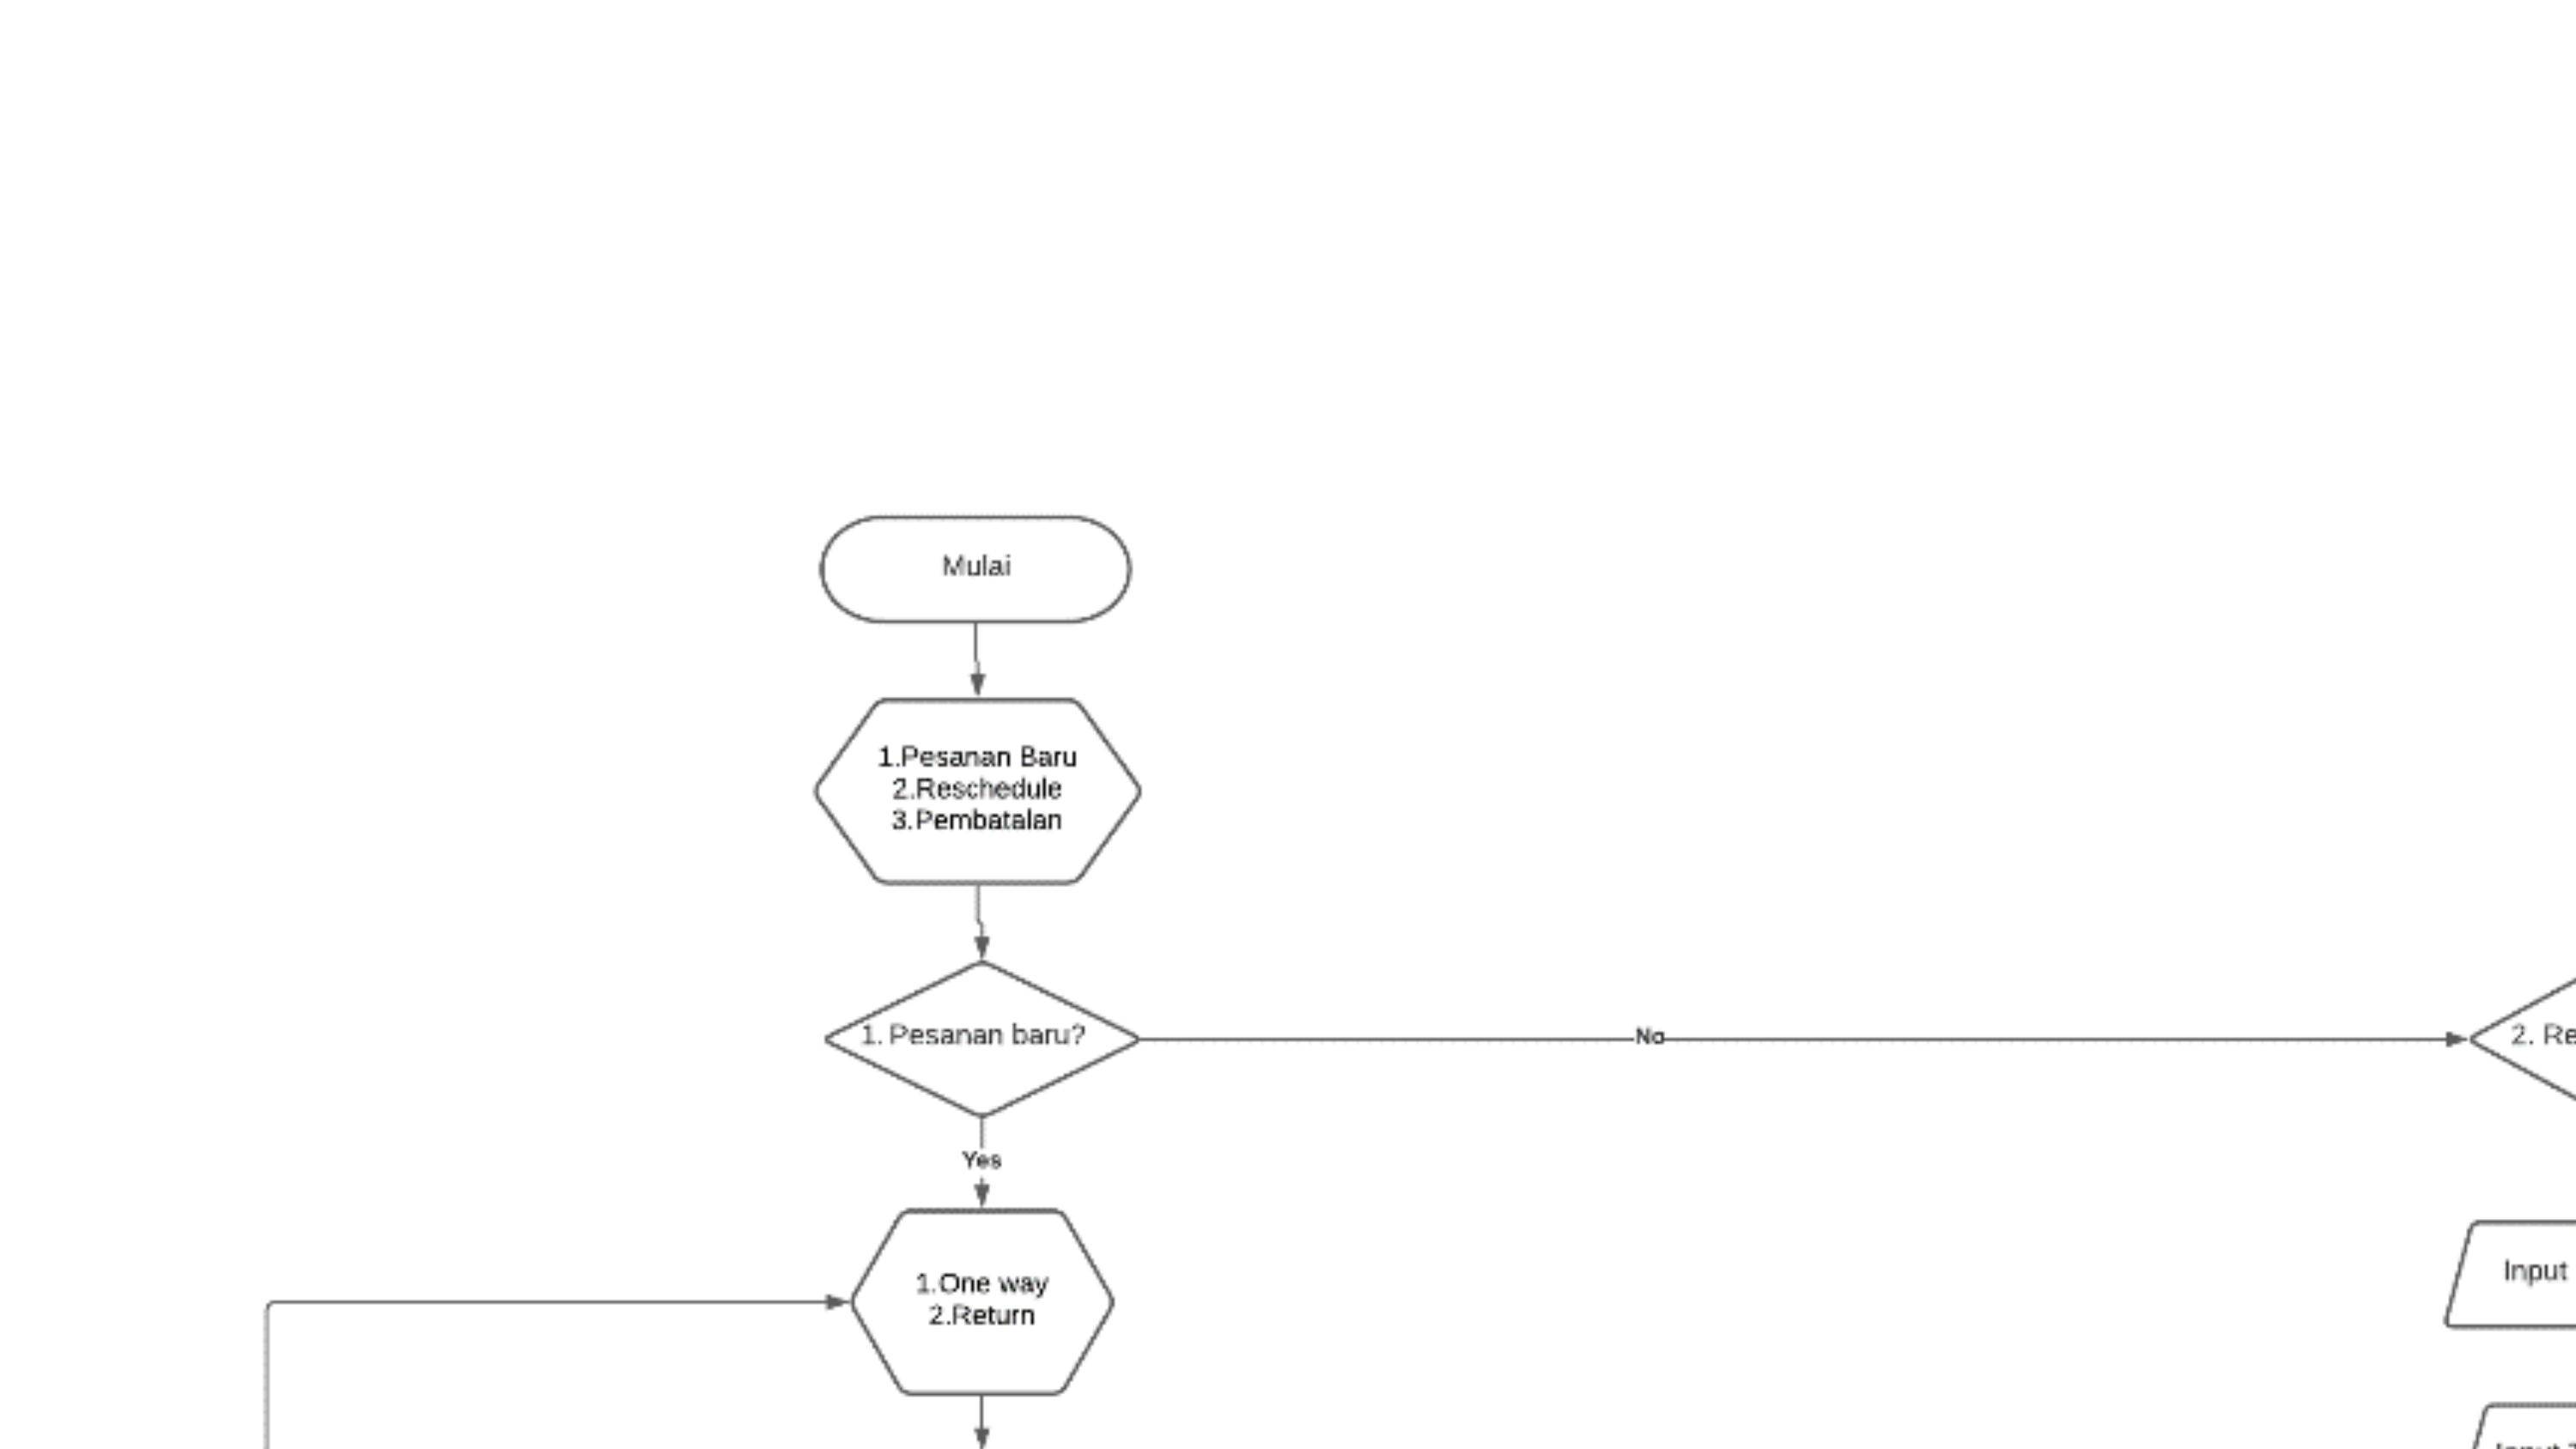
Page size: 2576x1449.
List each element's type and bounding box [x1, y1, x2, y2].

picture [214, 466, 2576, 1449]
